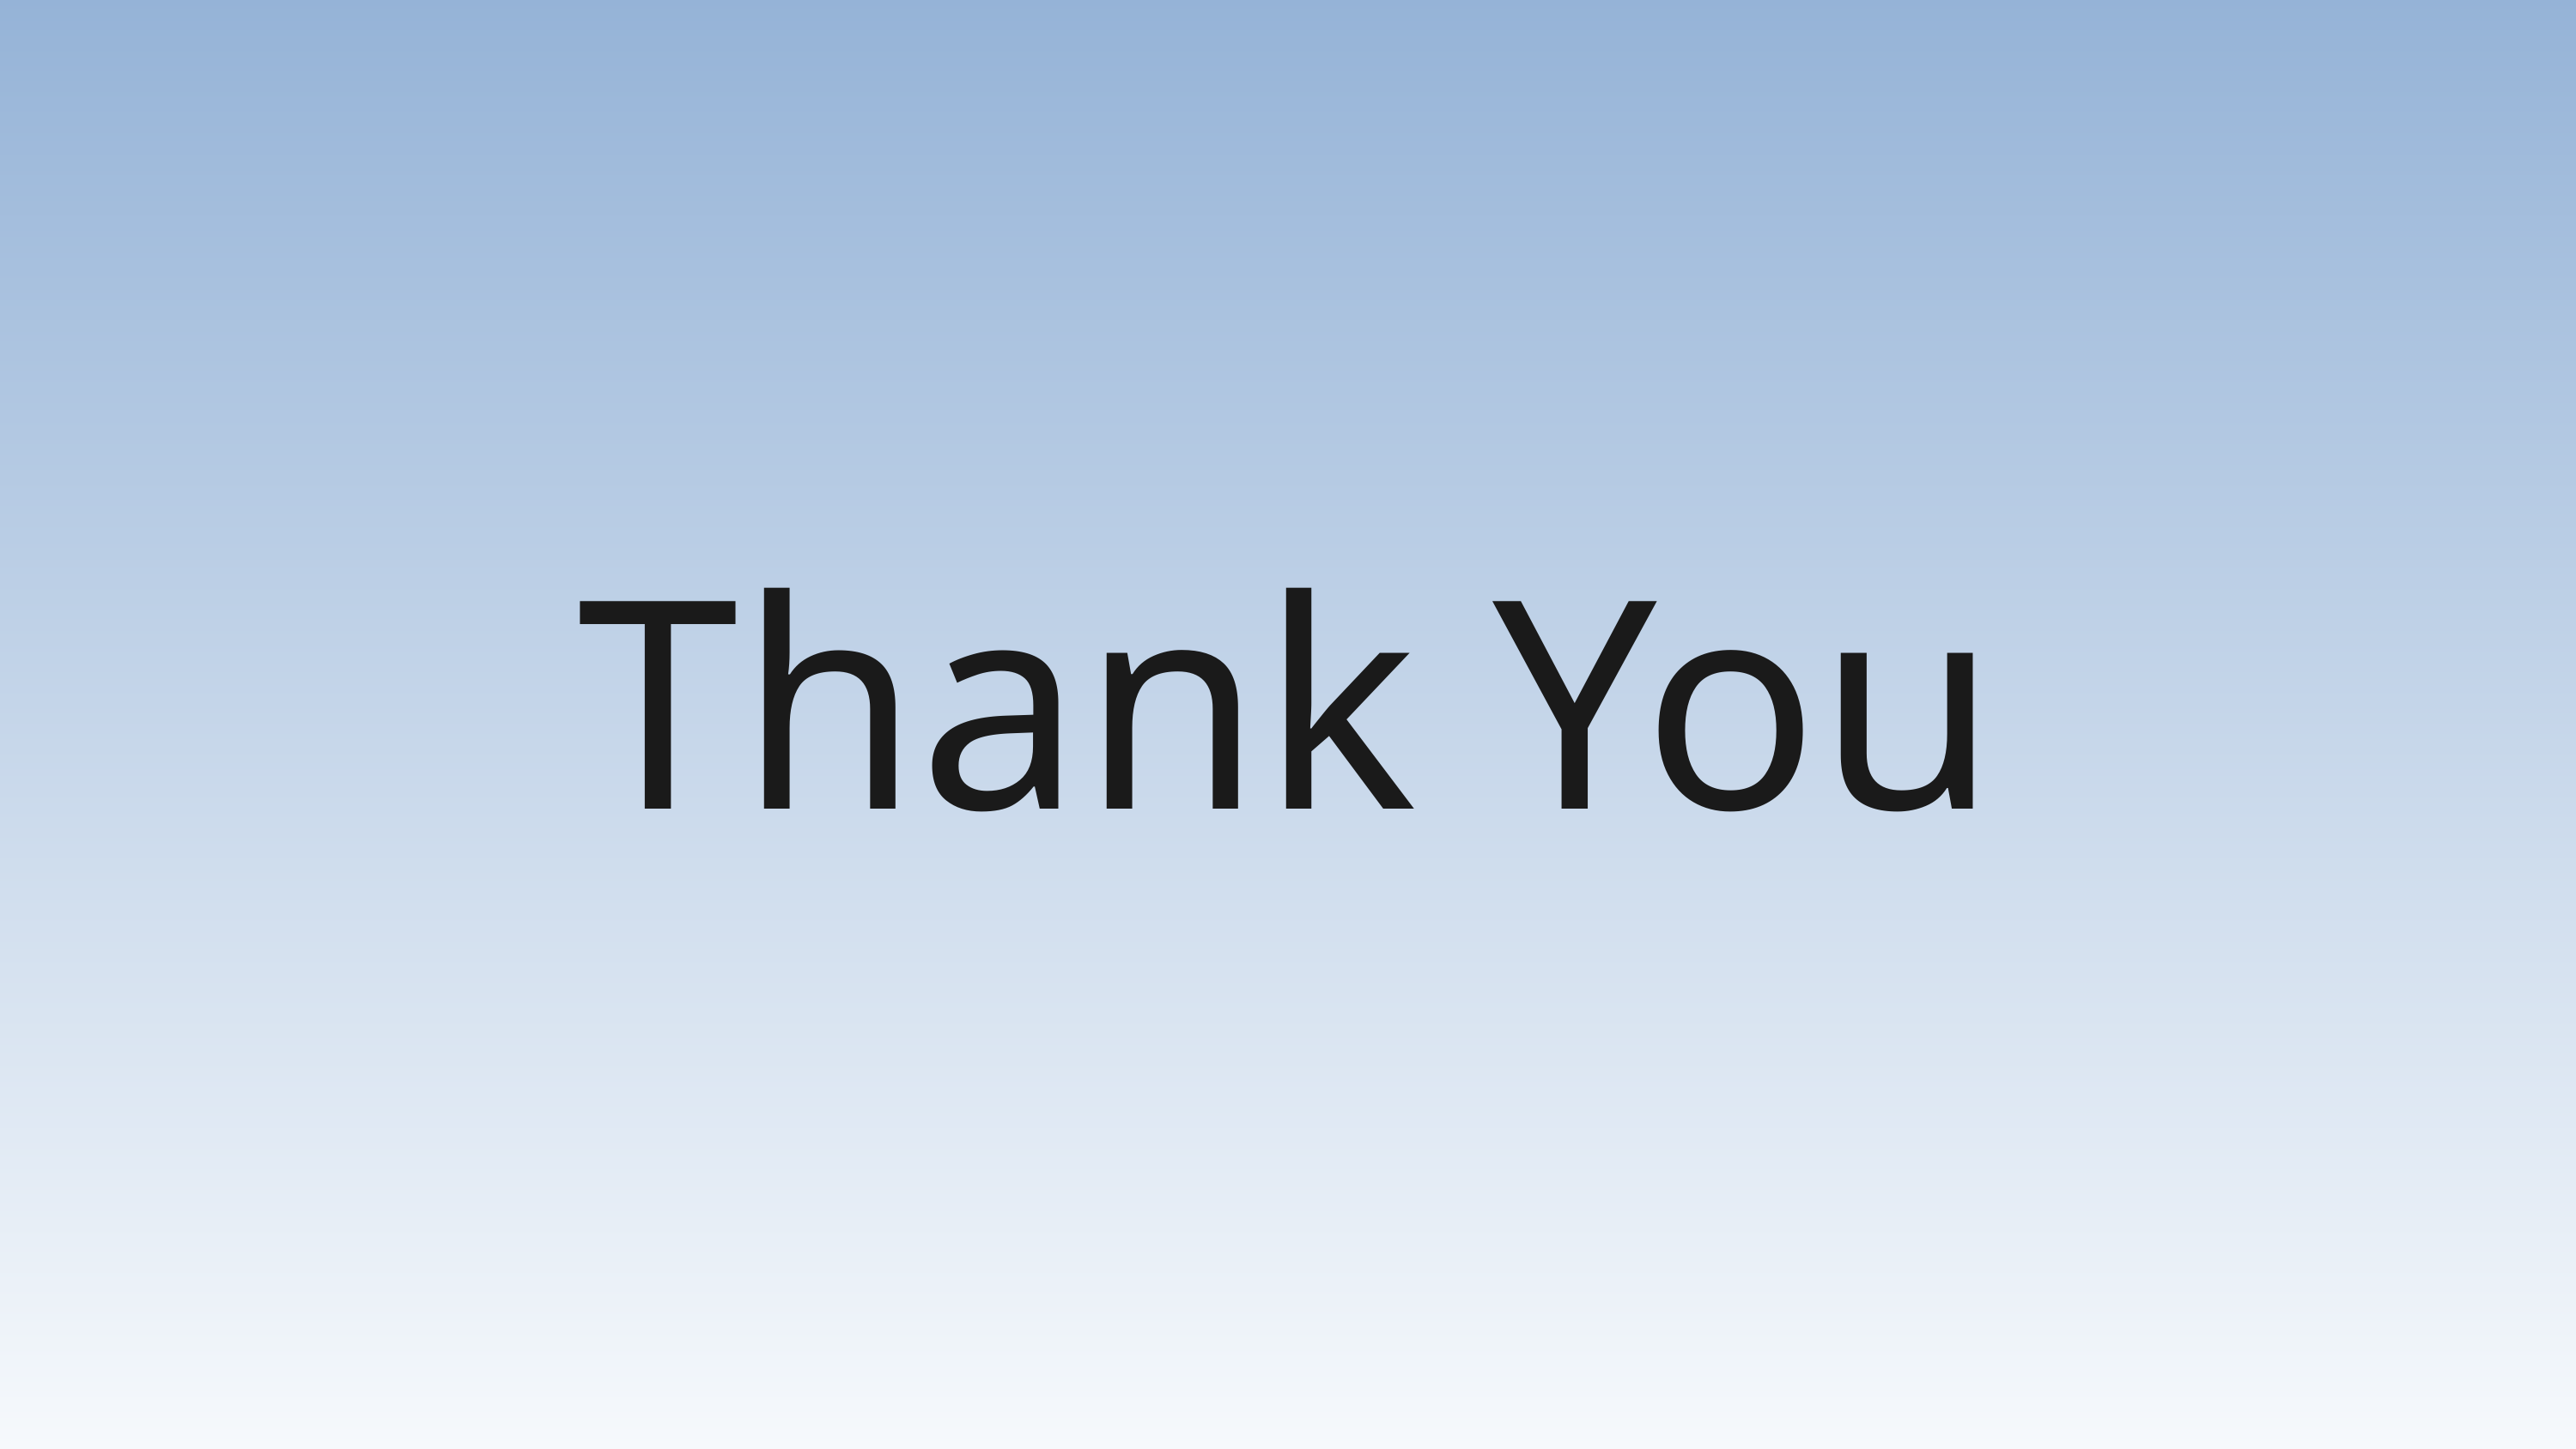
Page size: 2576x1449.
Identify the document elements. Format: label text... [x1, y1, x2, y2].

text_box Thank You [562, 460, 2014, 868]
